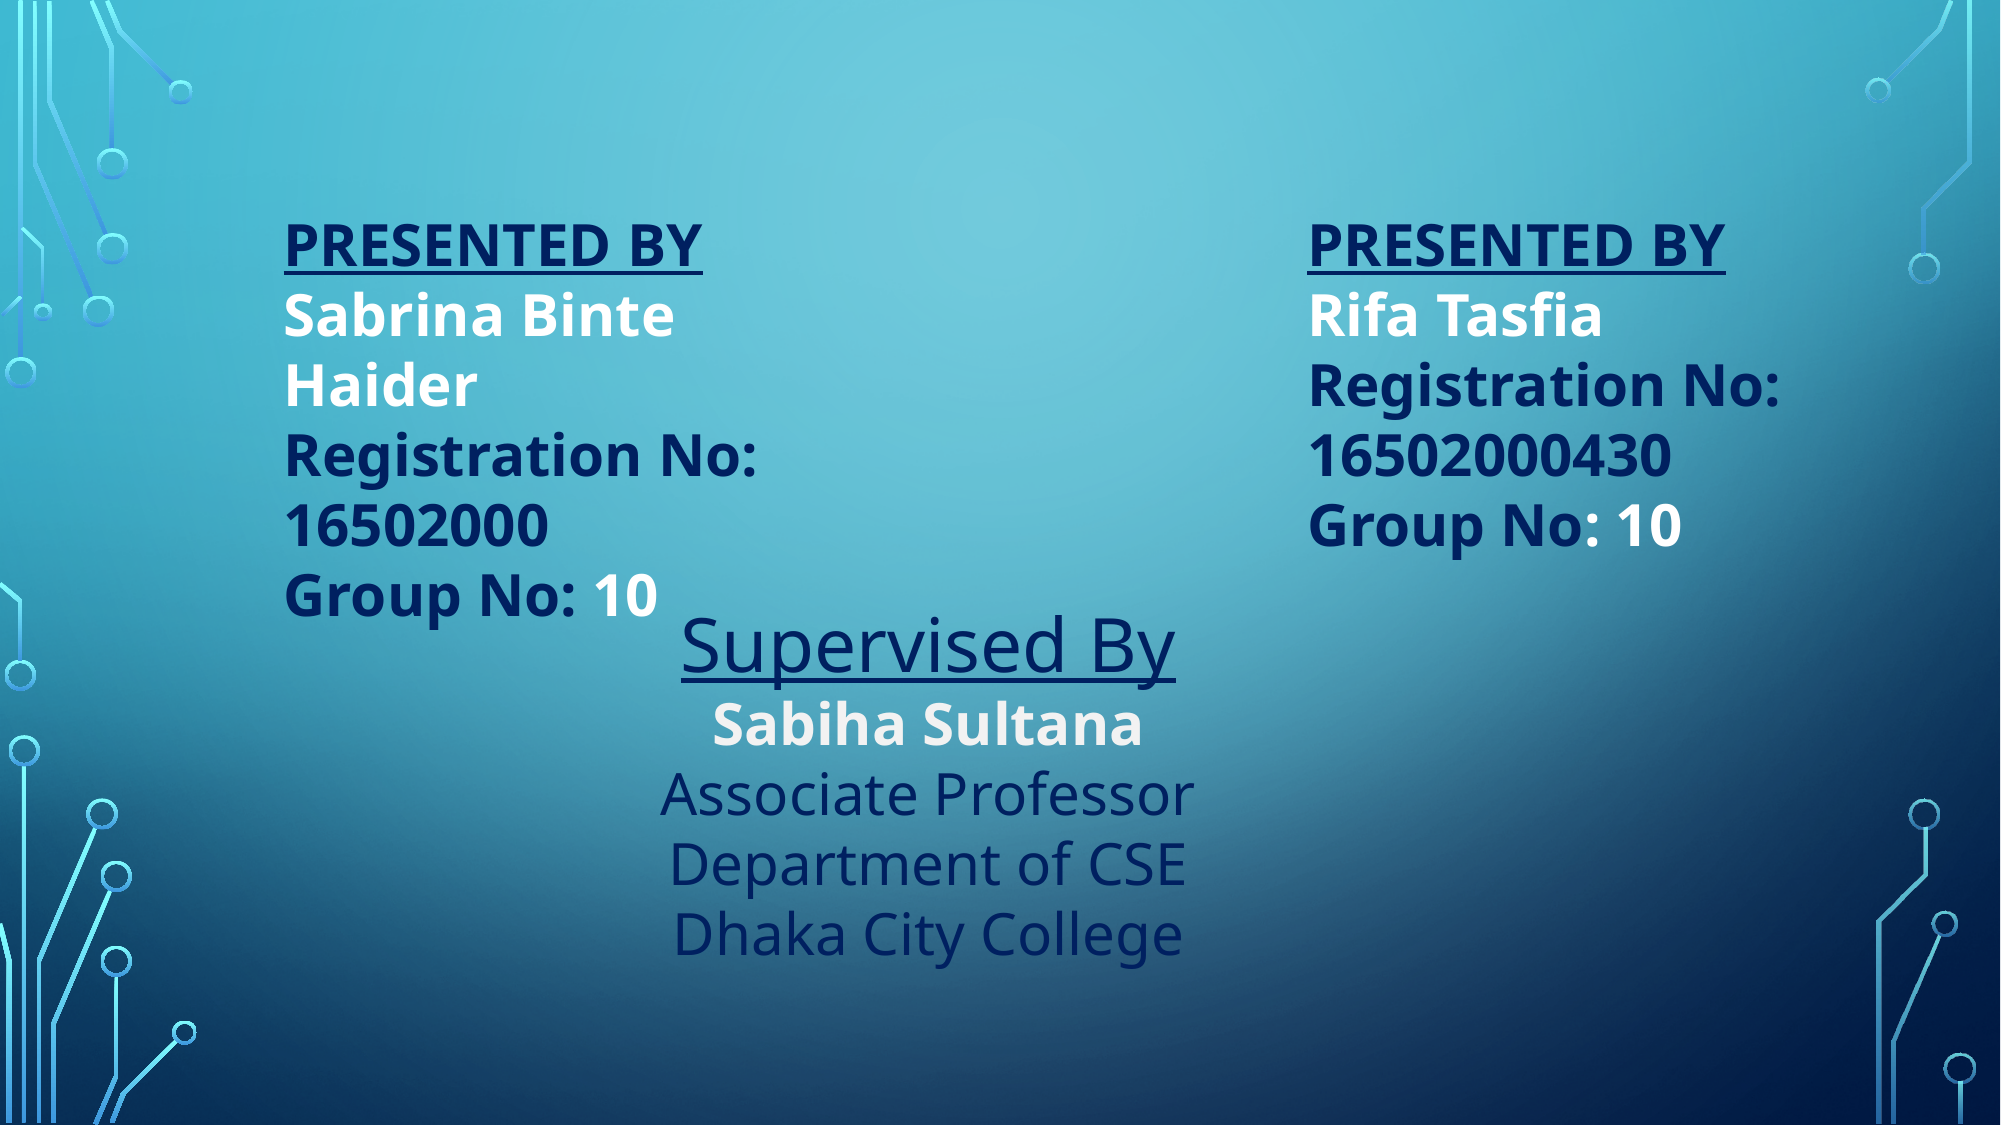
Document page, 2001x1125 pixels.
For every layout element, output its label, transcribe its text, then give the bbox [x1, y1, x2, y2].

text_box PRESENTED BY Sabrina Binte Haider Registration No: 16502000 Group No: 10 [268, 200, 896, 636]
text_box Supervised By Sabiha Sultana Associate Professor Department of CSE Dhaka City College [615, 519, 1242, 975]
text_box PRESENTED BY Rifa Tasfia Registration No: 16502000430 Group No: 10 [1292, 200, 1919, 566]
